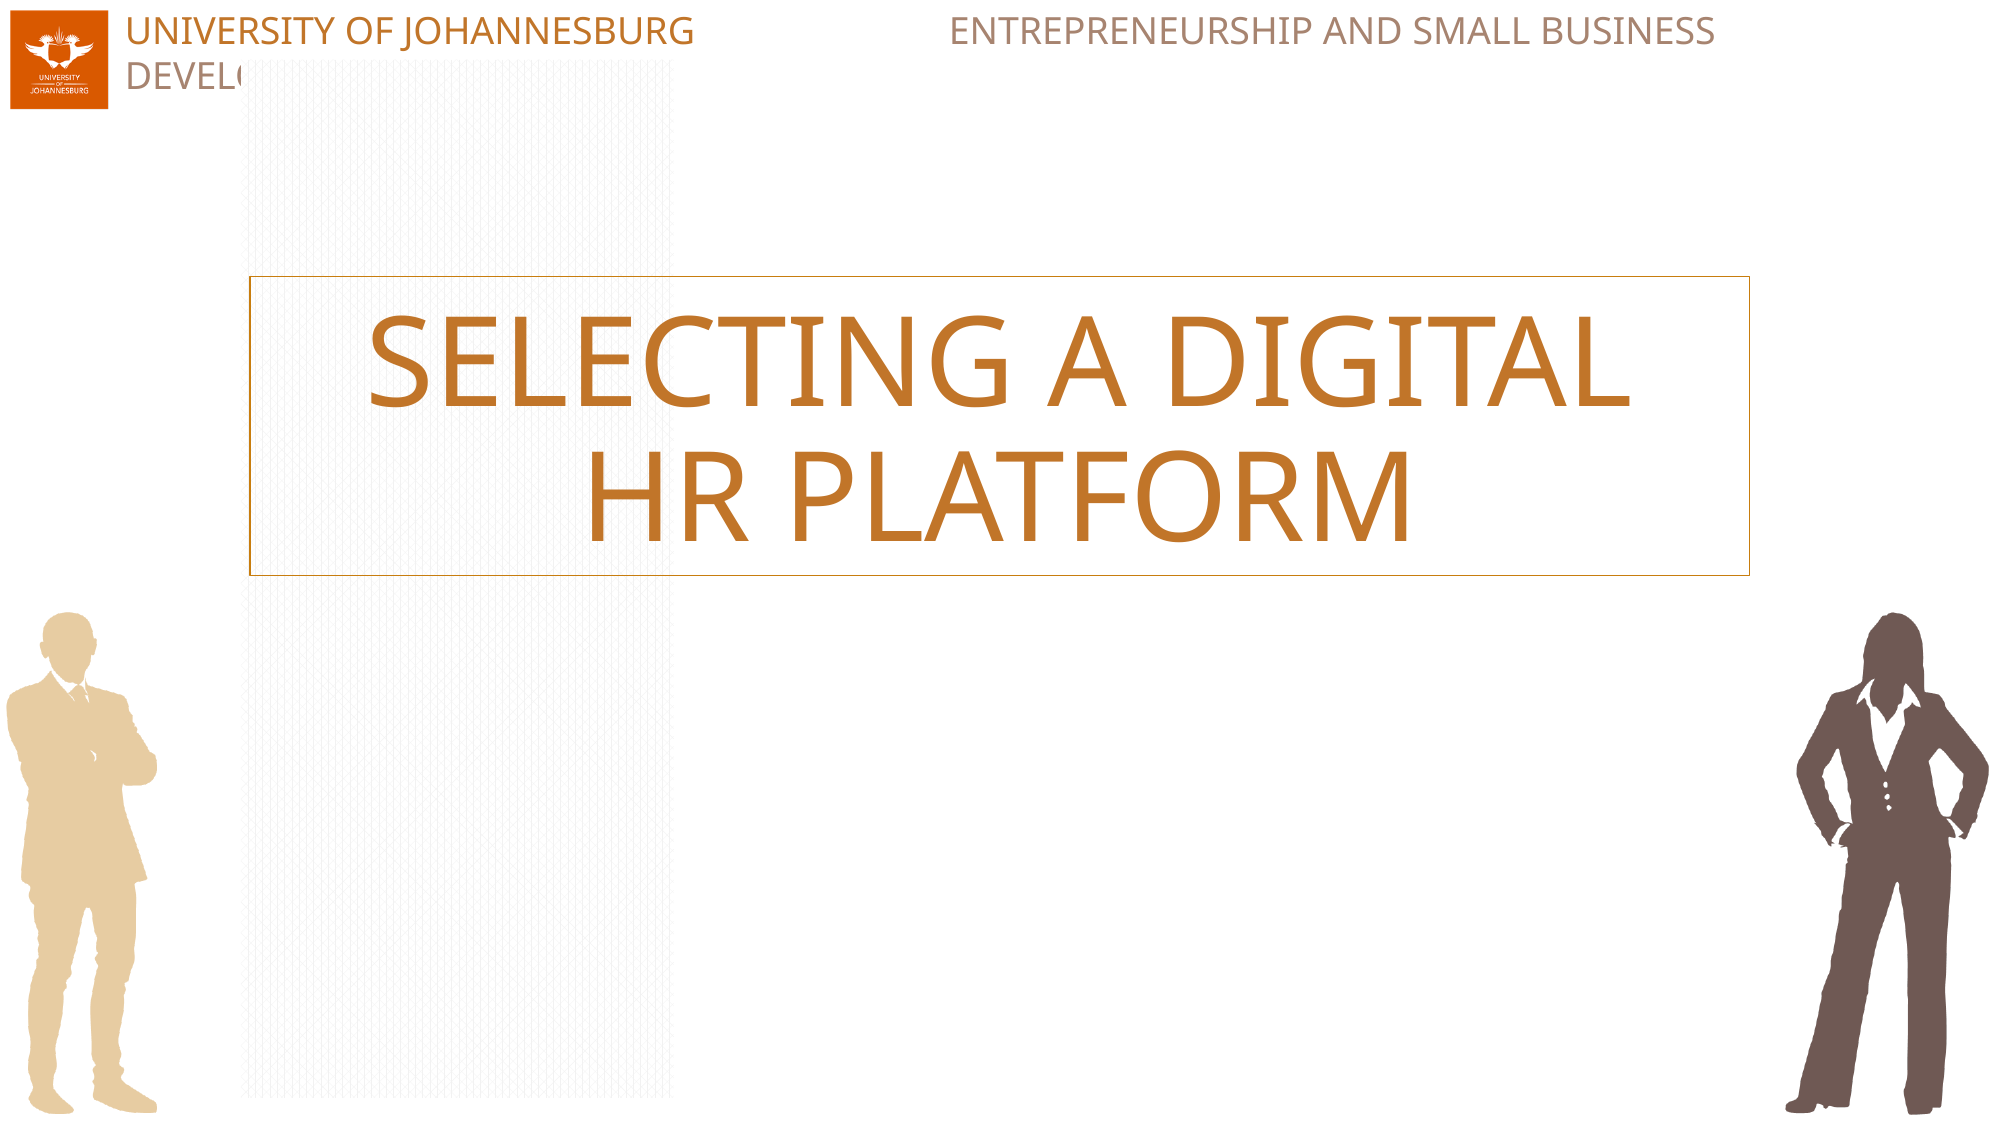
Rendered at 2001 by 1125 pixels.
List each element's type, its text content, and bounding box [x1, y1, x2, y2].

title SELECTING A DIGITAL HR PLATFORM [249, 276, 1750, 576]
picture [8, 8, 110, 111]
